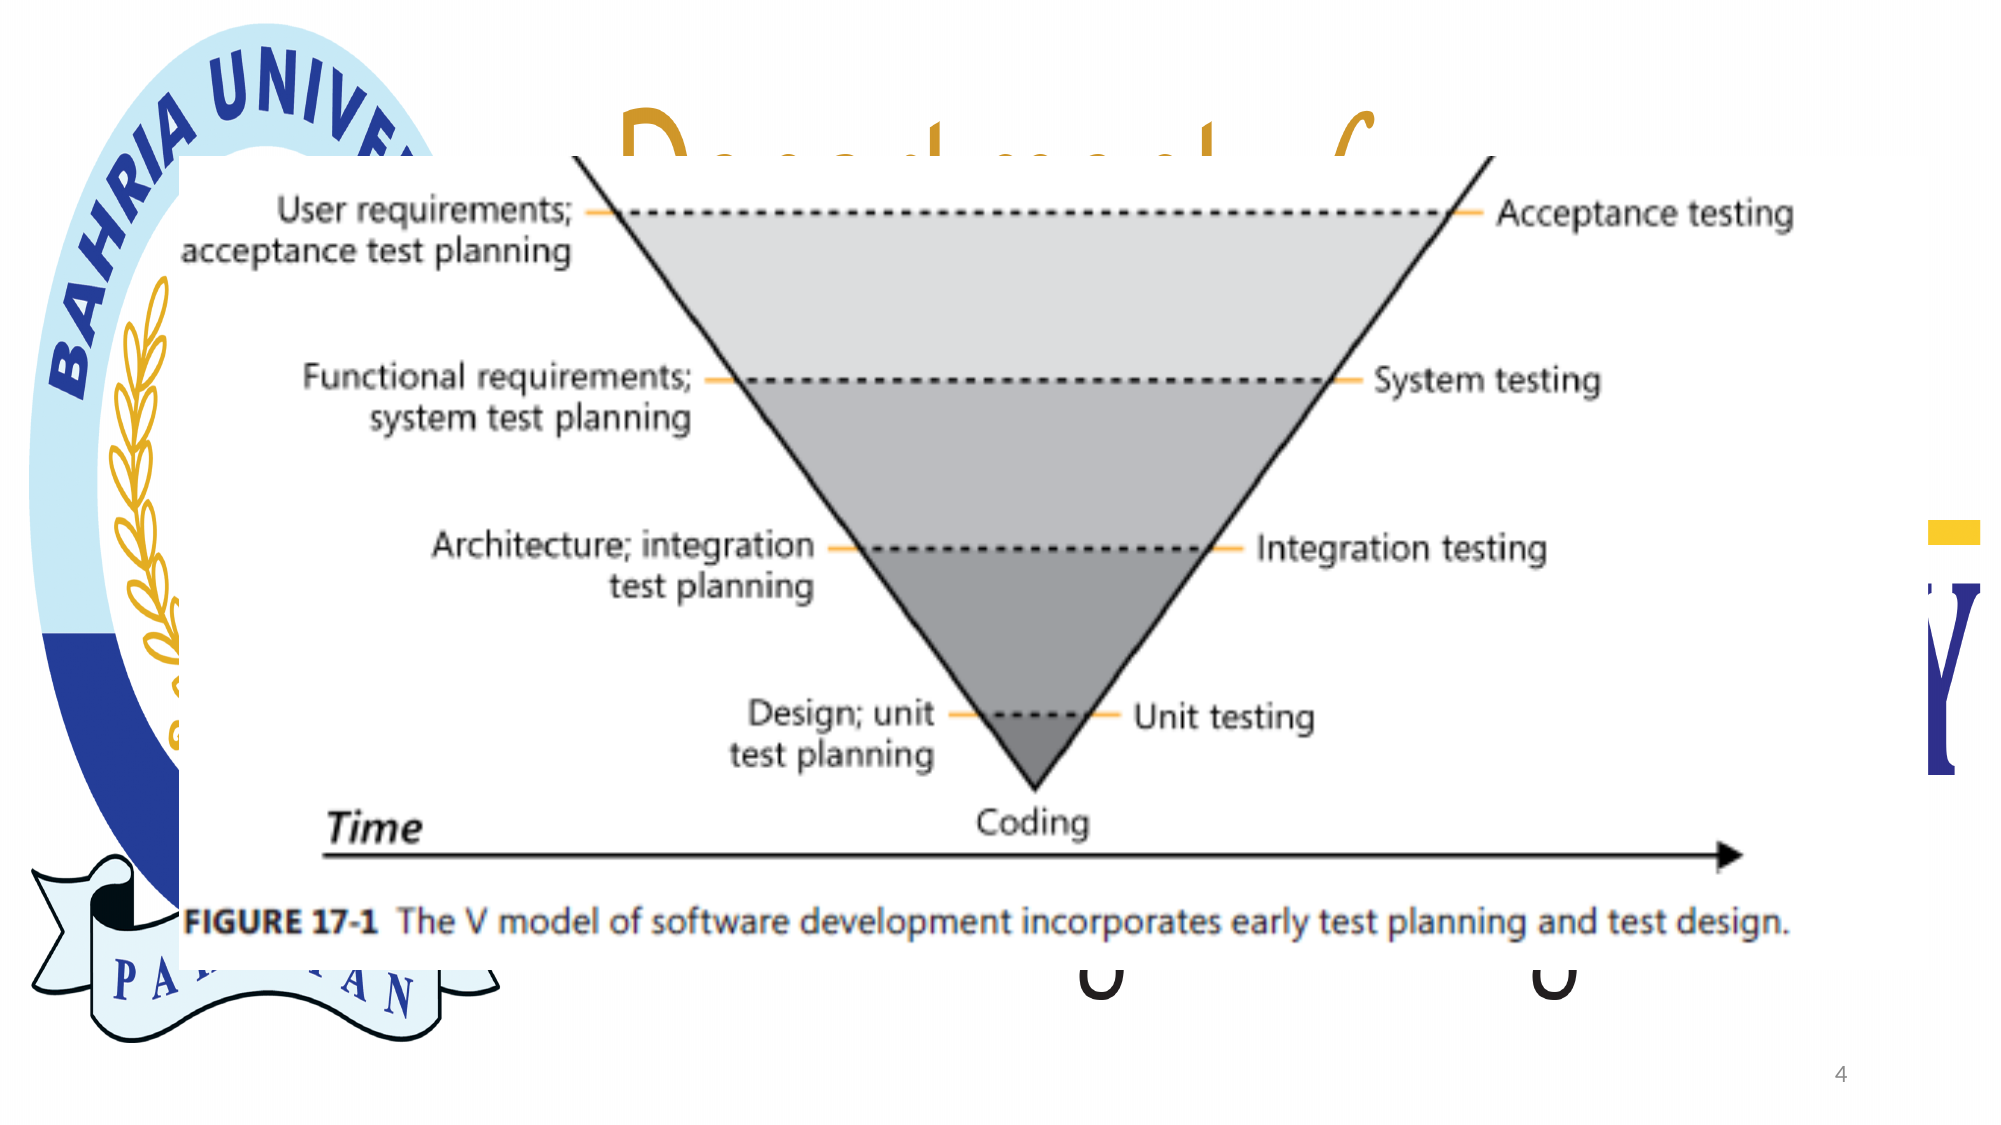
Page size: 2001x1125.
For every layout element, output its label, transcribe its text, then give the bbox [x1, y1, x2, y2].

picture [0, 0, 2001, 1125]
slide_number 4 [1412, 1042, 1863, 1103]
